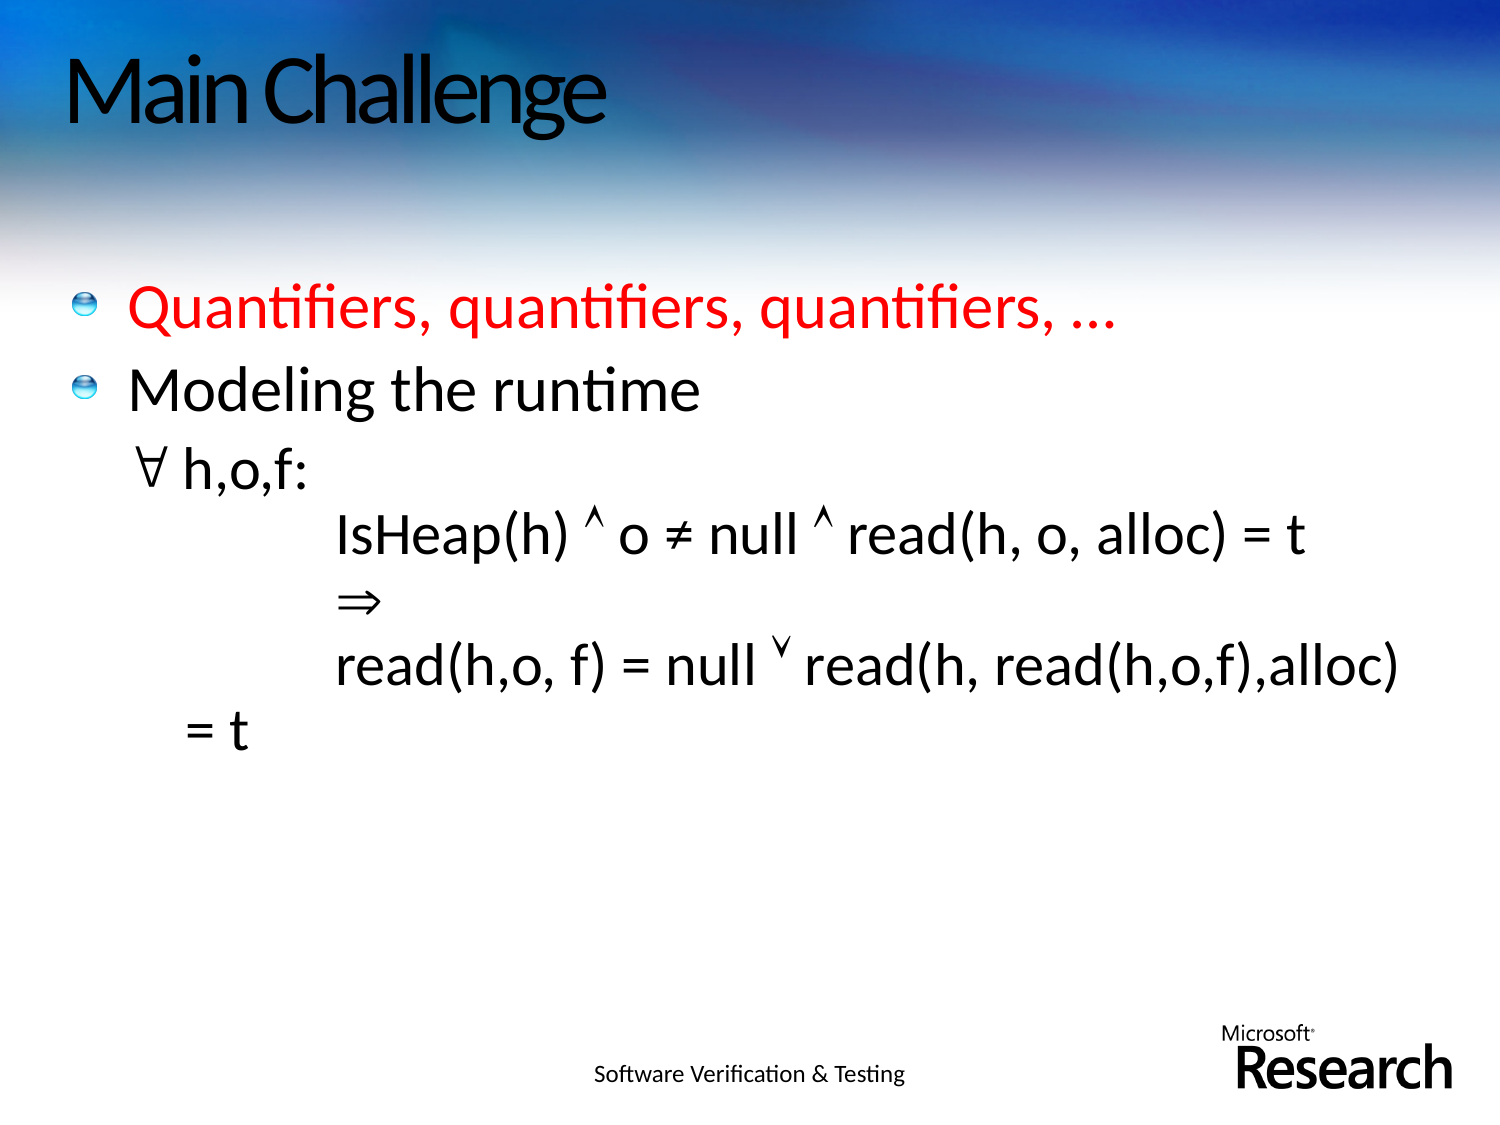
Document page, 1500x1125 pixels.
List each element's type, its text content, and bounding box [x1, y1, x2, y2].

picture [0, 0, 1500, 1125]
list Quantifiers, quantifiers, quantifiers, … Modeling the runtime  h,o,f: IsHeap(h)  o ≠ null  read(h, o, alloc) = t  read(h,o, f) = null  read(h, read(h,o,f),alloc) = t [63, 273, 1439, 708]
title Main Challenge [62, 37, 1438, 161]
footer Software Verification & Testing [512, 1042, 988, 1103]
